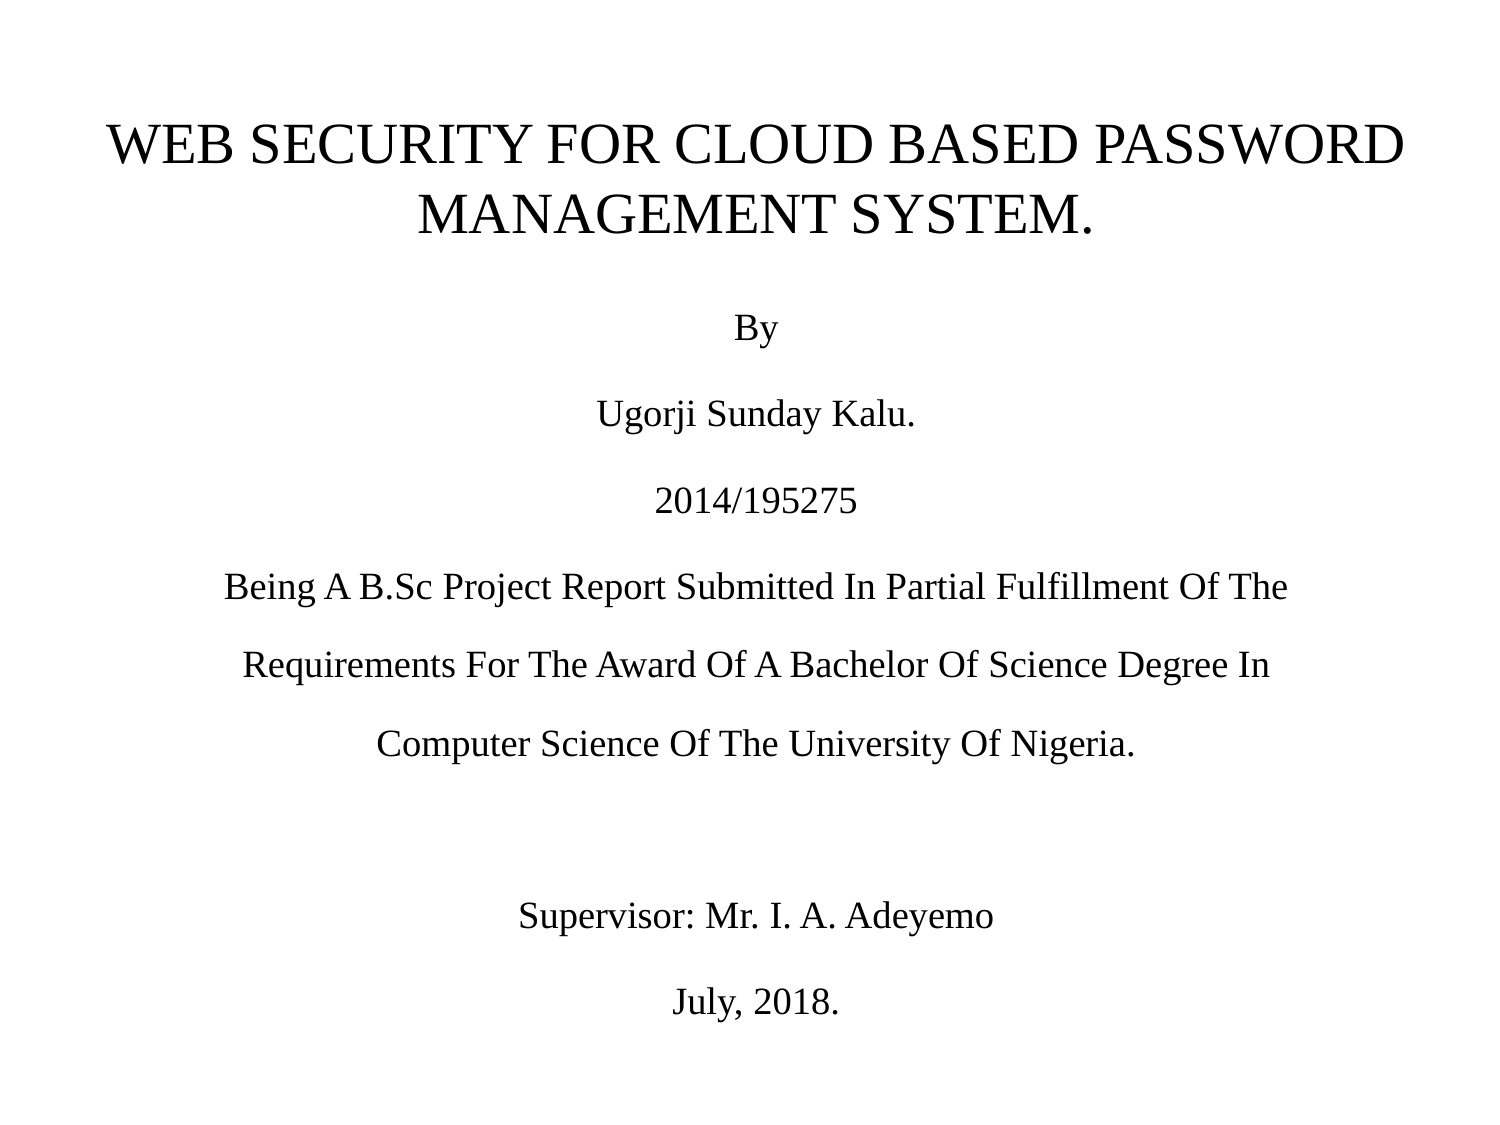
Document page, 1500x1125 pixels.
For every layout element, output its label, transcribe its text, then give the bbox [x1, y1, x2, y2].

subtitle By Ugorji Sunday Kalu. 2014/195275 Being A B.Sc Project Report Submitted In Partial Fulfillment Of The Requirements For The Award Of A Bachelor Of Science Degree In Computer Science Of The University Of Nigeria. Supervisor: Mr. I. A. Adeyemo July, 2018. [150, 262, 1363, 1038]
title WEB SECURITY FOR CLOUD BASED PASSWORD MANAGEMENT SYSTEM. [87, 50, 1425, 300]
